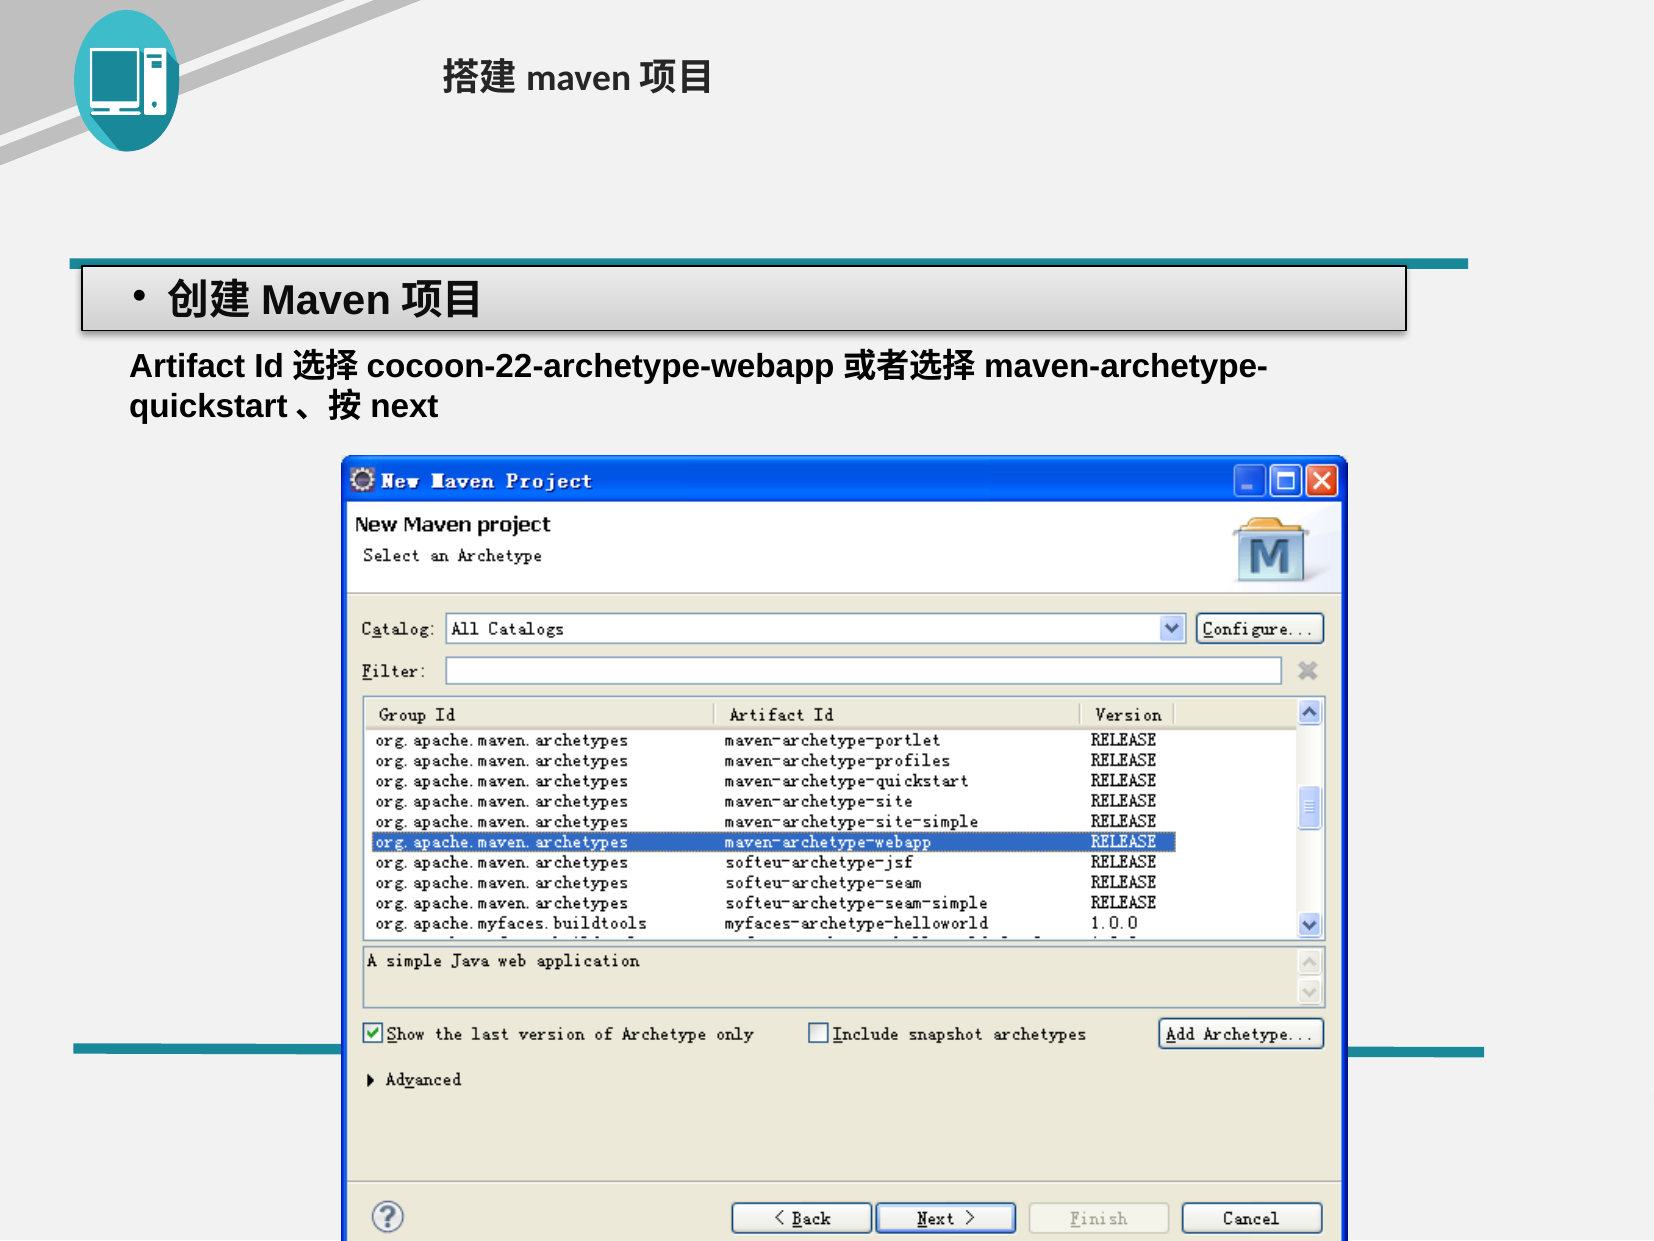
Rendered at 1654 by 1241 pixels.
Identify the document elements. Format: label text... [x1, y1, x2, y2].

text_box Artifact Id选择cocoon-22-archetype-webapp或者选择maven-archetype-quickstart、按next [114, 336, 1370, 447]
picture [341, 454, 1348, 1241]
text_box [144, 47, 167, 115]
text_box [89, 47, 142, 115]
text_box 搭建maven项目 [225, 45, 932, 106]
text_box [89, 51, 180, 152]
text_box 创建Maven项目 [81, 265, 1407, 331]
text_box [74, 9, 178, 151]
